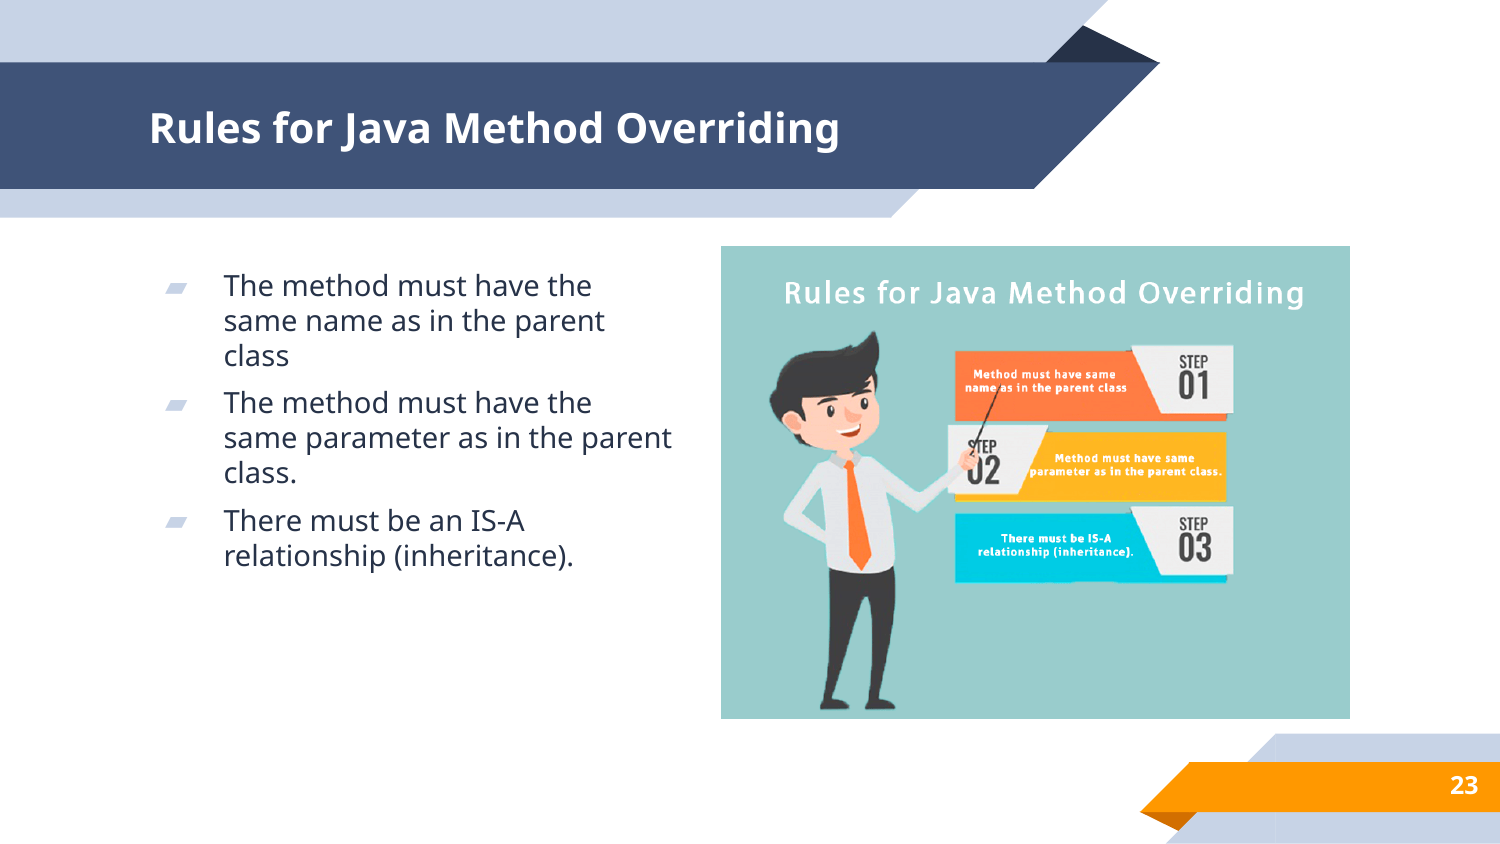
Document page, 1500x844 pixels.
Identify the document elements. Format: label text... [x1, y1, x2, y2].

title Rules for Java Method Overriding [133, 64, 997, 190]
picture [720, 246, 1351, 719]
list The method must have the same name as in the parent class The method must have the same parameter as in the parent class. There must be an IS-A relationship (inheritance). [133, 252, 688, 700]
slide_number 23 [1249, 760, 1494, 813]
